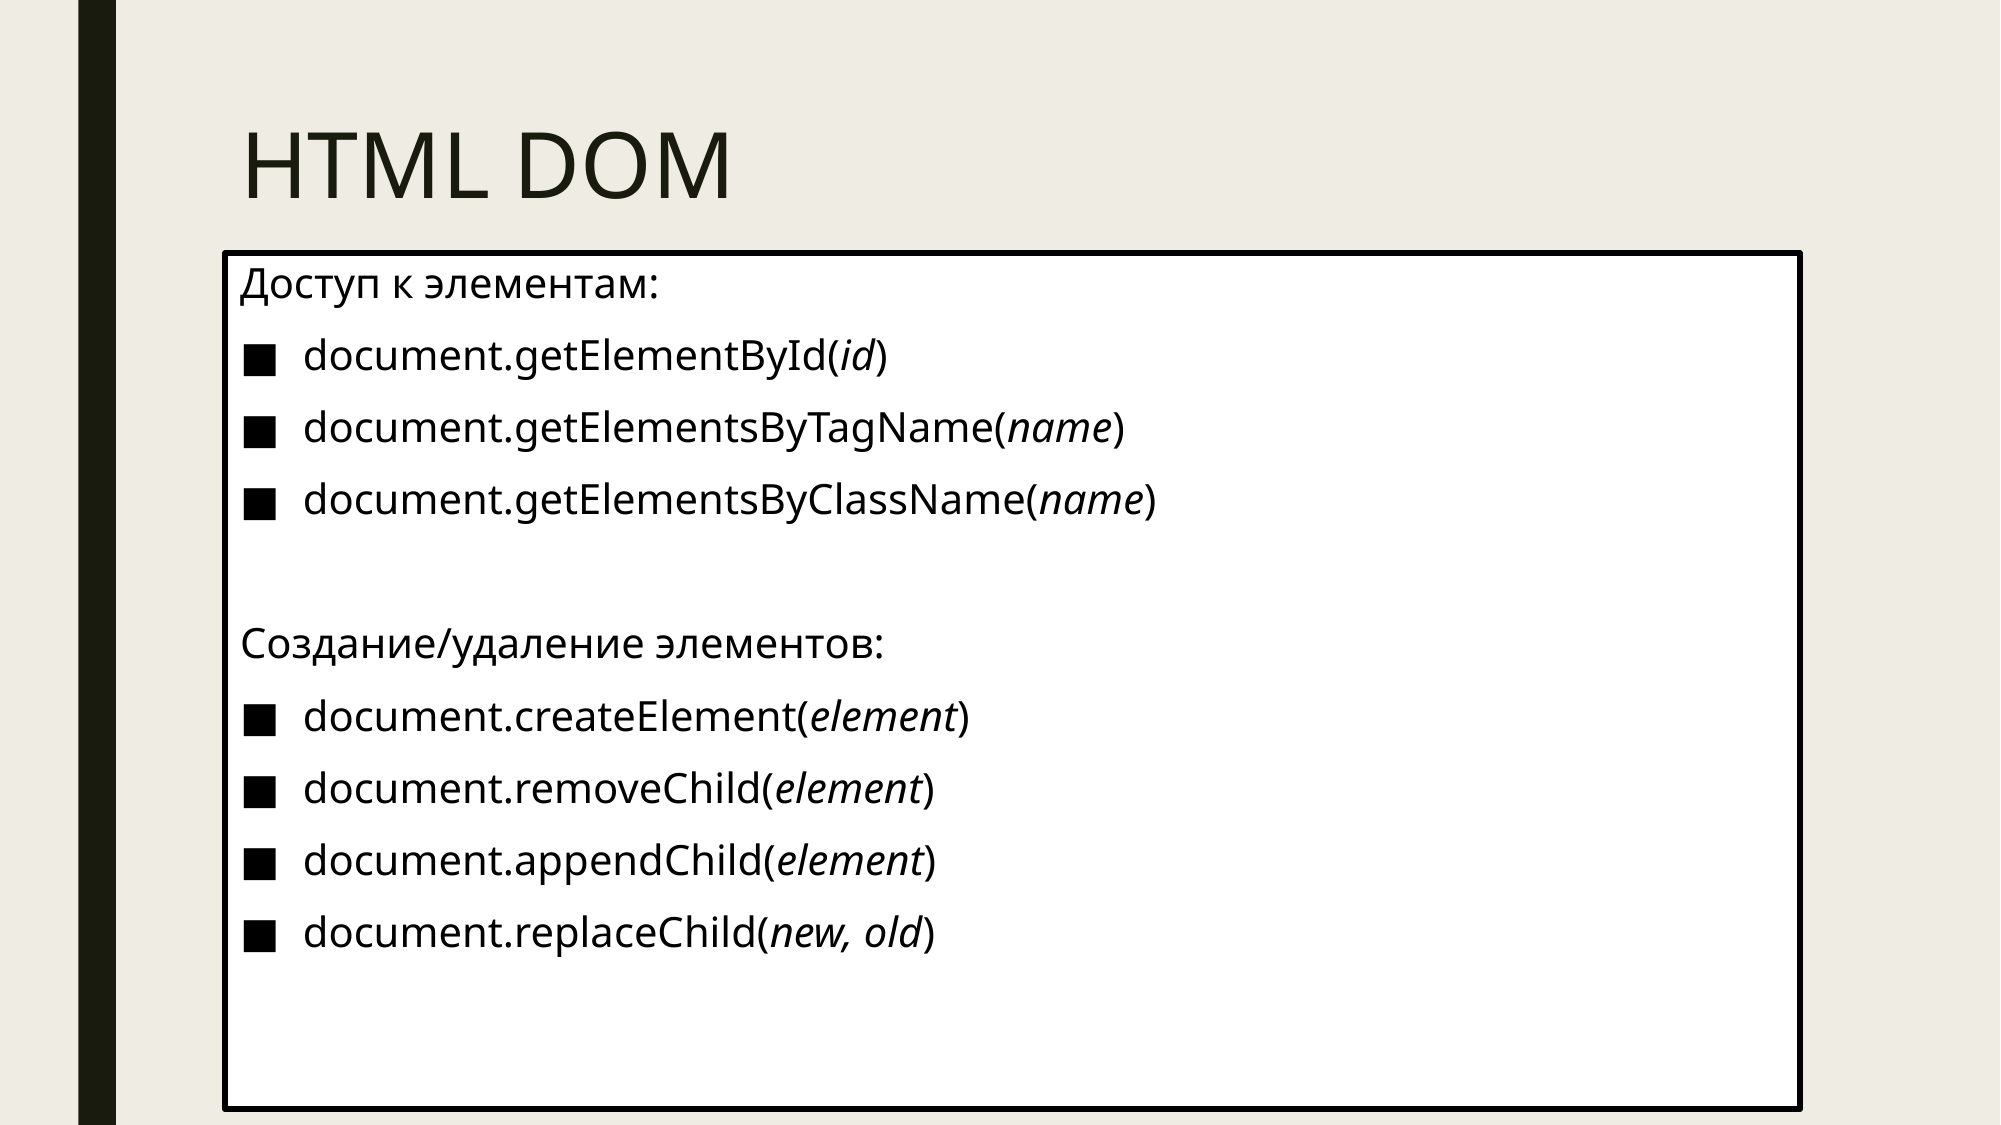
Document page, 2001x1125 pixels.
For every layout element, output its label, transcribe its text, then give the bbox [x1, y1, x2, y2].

title HTML DOM [225, 112, 1800, 250]
list Доступ к элементам: document.getElementById(id) document.getElementsByTagName(name) document.getElementsByClassName(name) Создание/удаление элементов: document.createElement(element) document.removeChild(element) document.appendChild(element) document.replaceChild(new, old) [222, 250, 1803, 1112]
